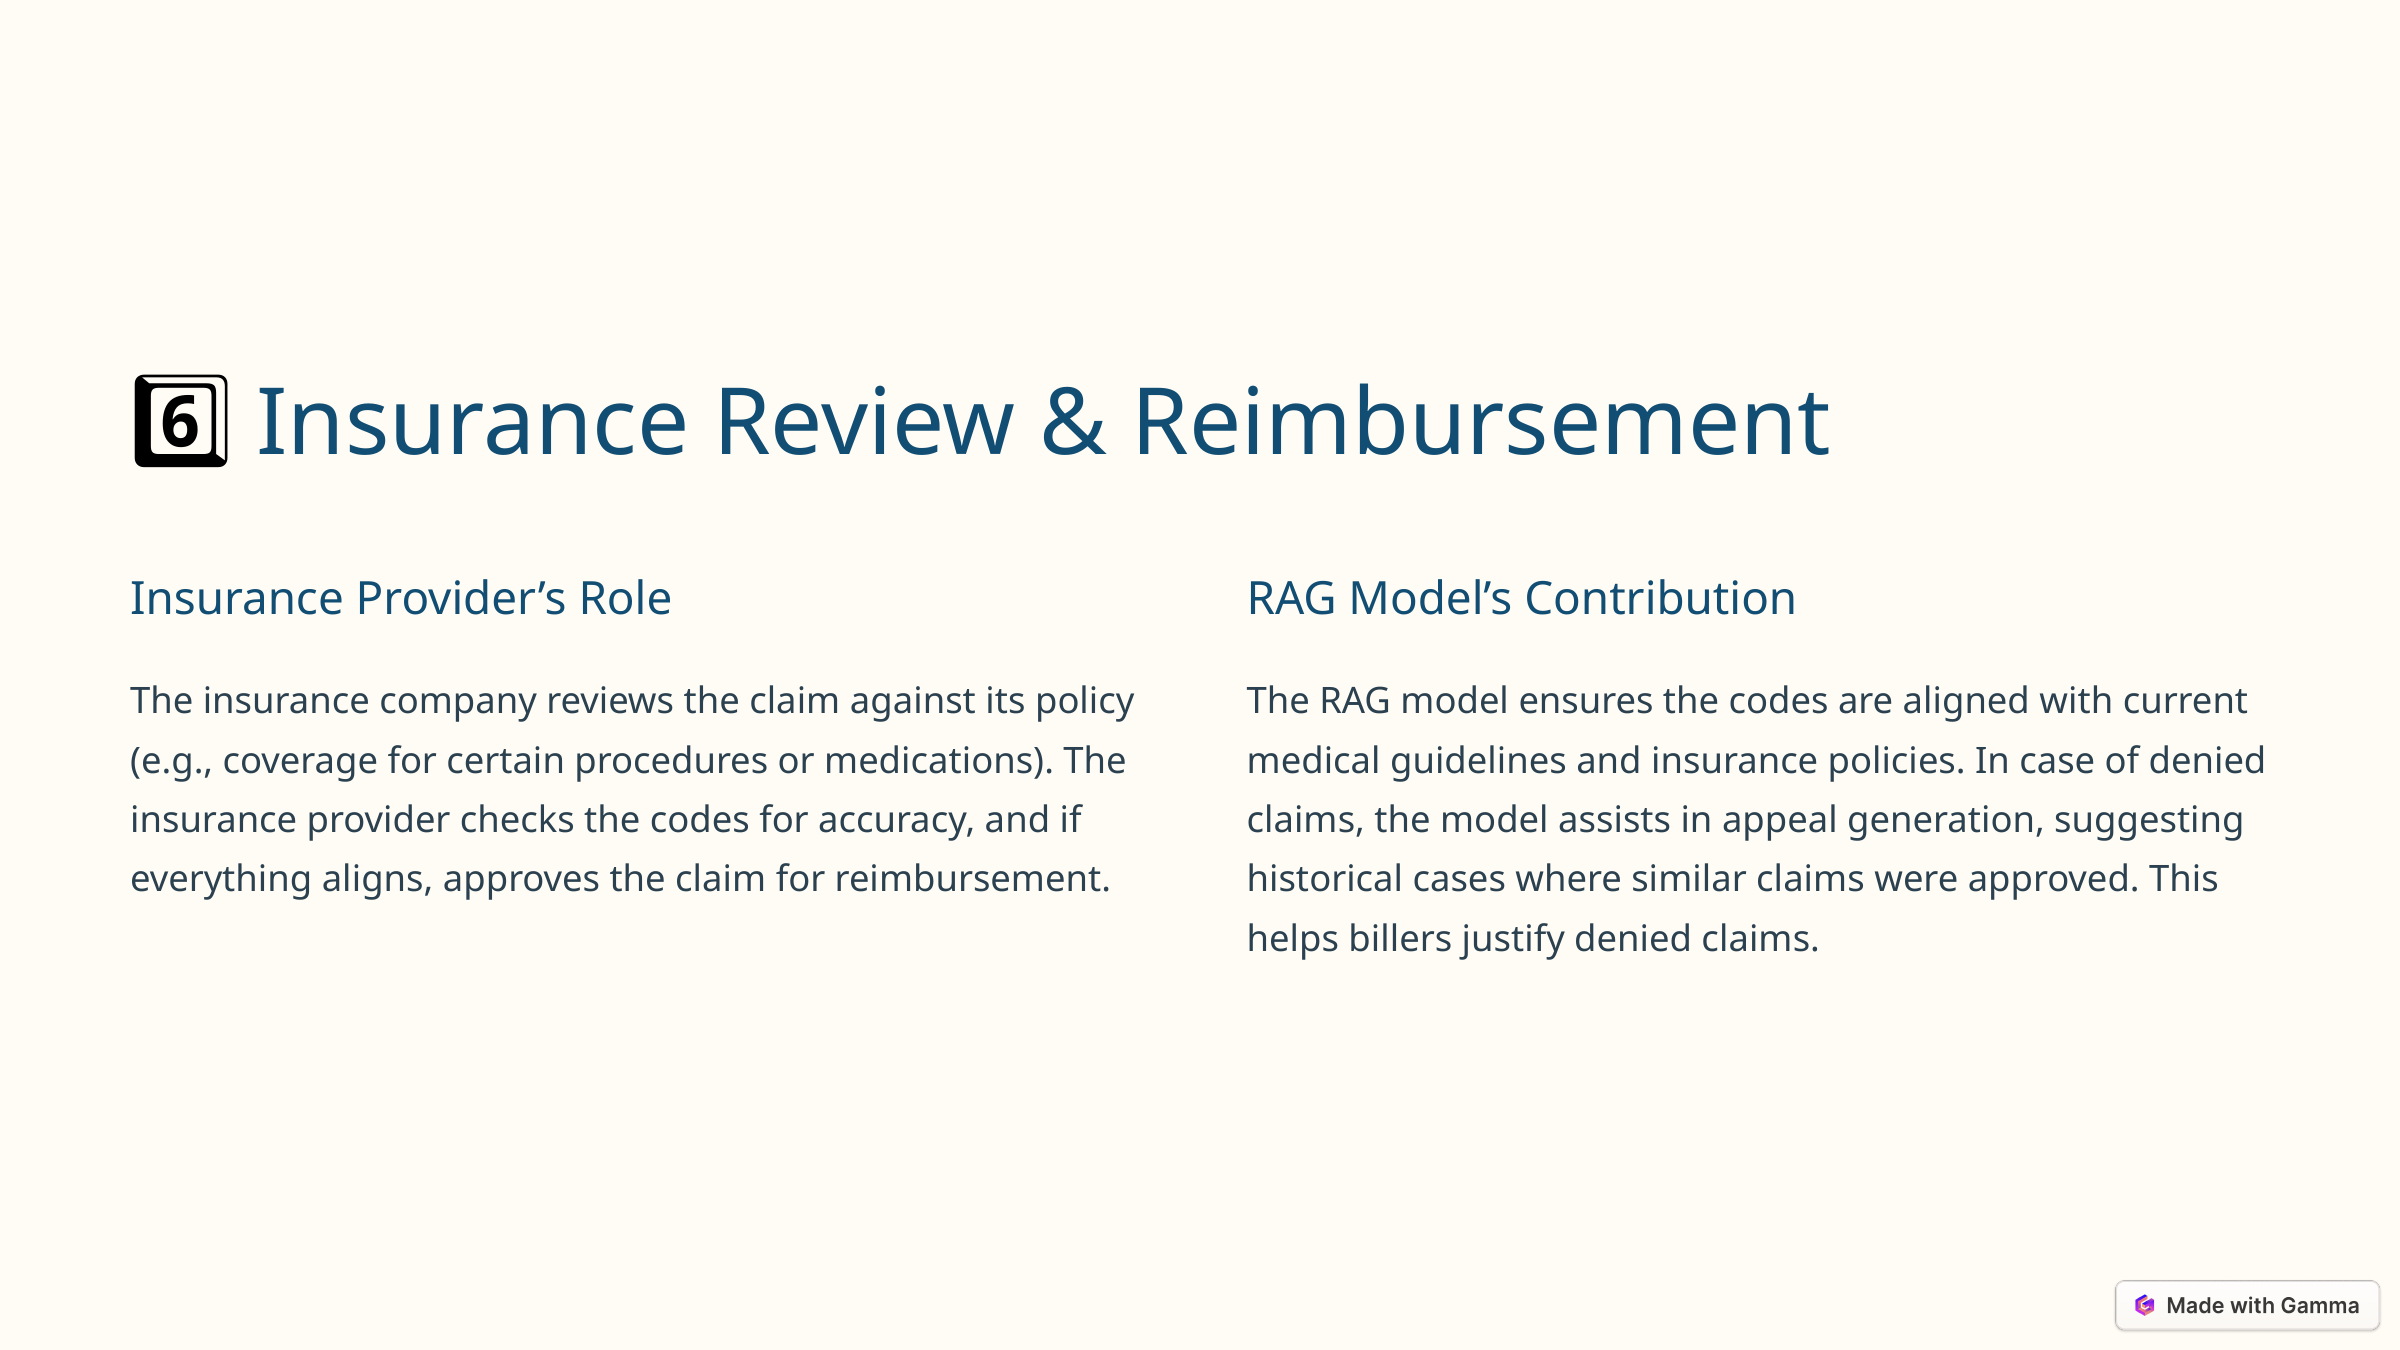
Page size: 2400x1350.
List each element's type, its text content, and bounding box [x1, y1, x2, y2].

text_box 6️⃣ Insurance Review & Reimbursement [130, 357, 1915, 474]
text_box The RAG model ensures the codes are aligned with current medical guidelines and insurance policies. In case of denied claims, the model assists in appeal generation, suggesting historical cases where similar claims were approved. This helps billers justify denied claims. [1246, 661, 2271, 960]
picture [2106, 1271, 2389, 1339]
text_box The insurance company reviews the claim against its policy (e.g., coverage for certain procedures or medications). The insurance provider checks the codes for accuracy, and if everything aligns, approves the claim for reimbursement. [130, 661, 1155, 900]
text_box RAG Model’s Contribution [1246, 566, 1834, 625]
text_box Insurance Provider’s Role [130, 566, 701, 625]
